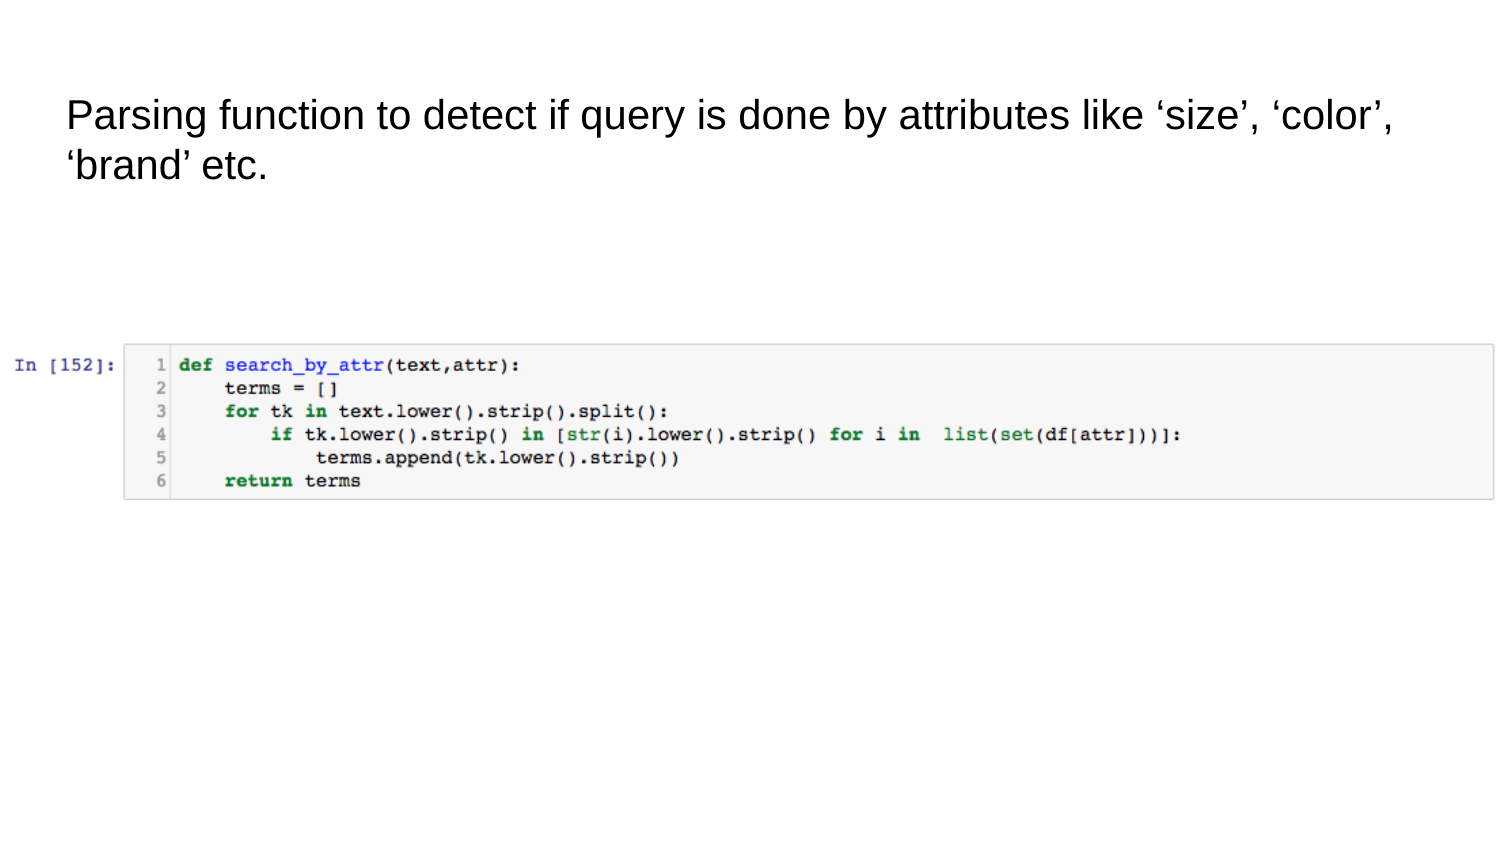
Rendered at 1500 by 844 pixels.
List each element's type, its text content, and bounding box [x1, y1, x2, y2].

title Parsing function to detect if query is done by attributes like ‘size’, ‘color’, ‘brand’ etc. [51, 72, 1449, 167]
picture [0, 340, 1500, 503]
